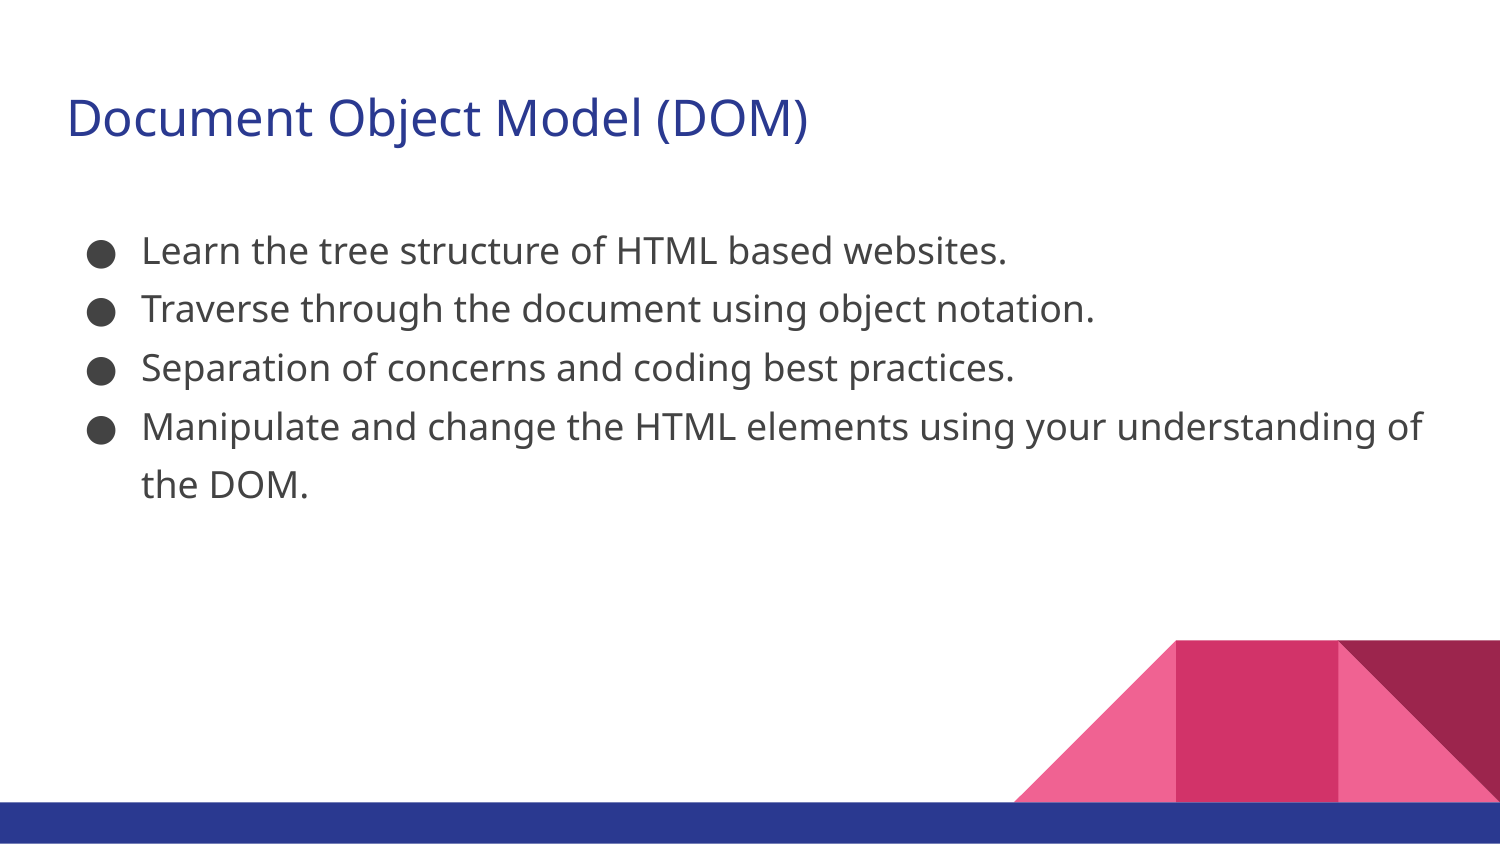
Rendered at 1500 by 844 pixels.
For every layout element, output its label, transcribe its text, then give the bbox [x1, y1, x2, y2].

list Learn the tree structure of HTML based websites. Traverse through the document using object notation. Separation of concerns and coding best practices. Manipulate and change the HTML elements using your understanding of the DOM. [51, 201, 1449, 750]
title Document Object Model (DOM) [51, 67, 1449, 167]
